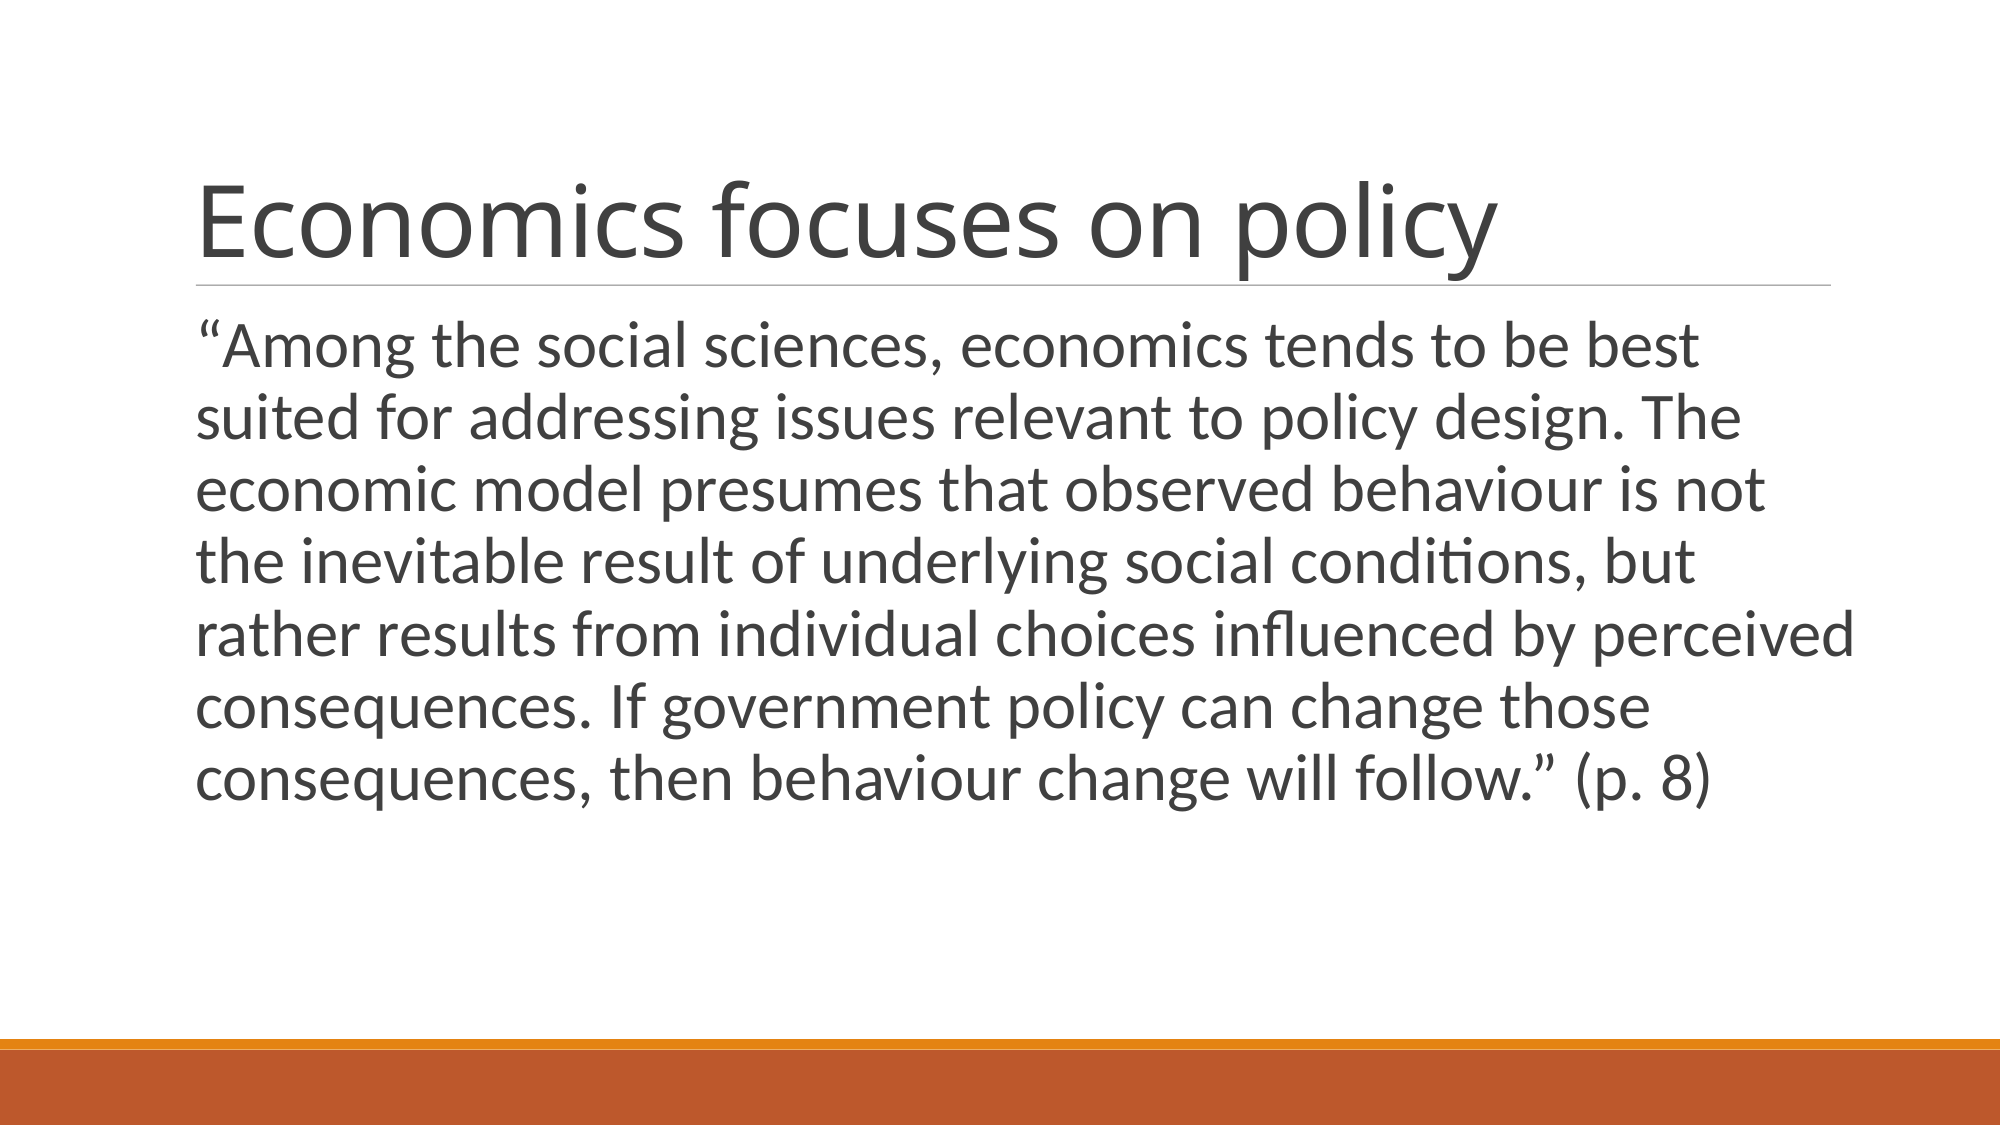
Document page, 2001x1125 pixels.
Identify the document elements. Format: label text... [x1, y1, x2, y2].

list “Among the social sciences, economics tends to be best suited for addressing issues relevant to policy design. The economic model presumes that observed behaviour is not the inevitable result of underlying social conditions, but rather results from individual choices influenced by perceived consequences. If government policy can change those consequences, then behaviour change will follow.” (p. 8) [180, 302, 1865, 963]
title Economics focuses on policy [180, 47, 1830, 285]
